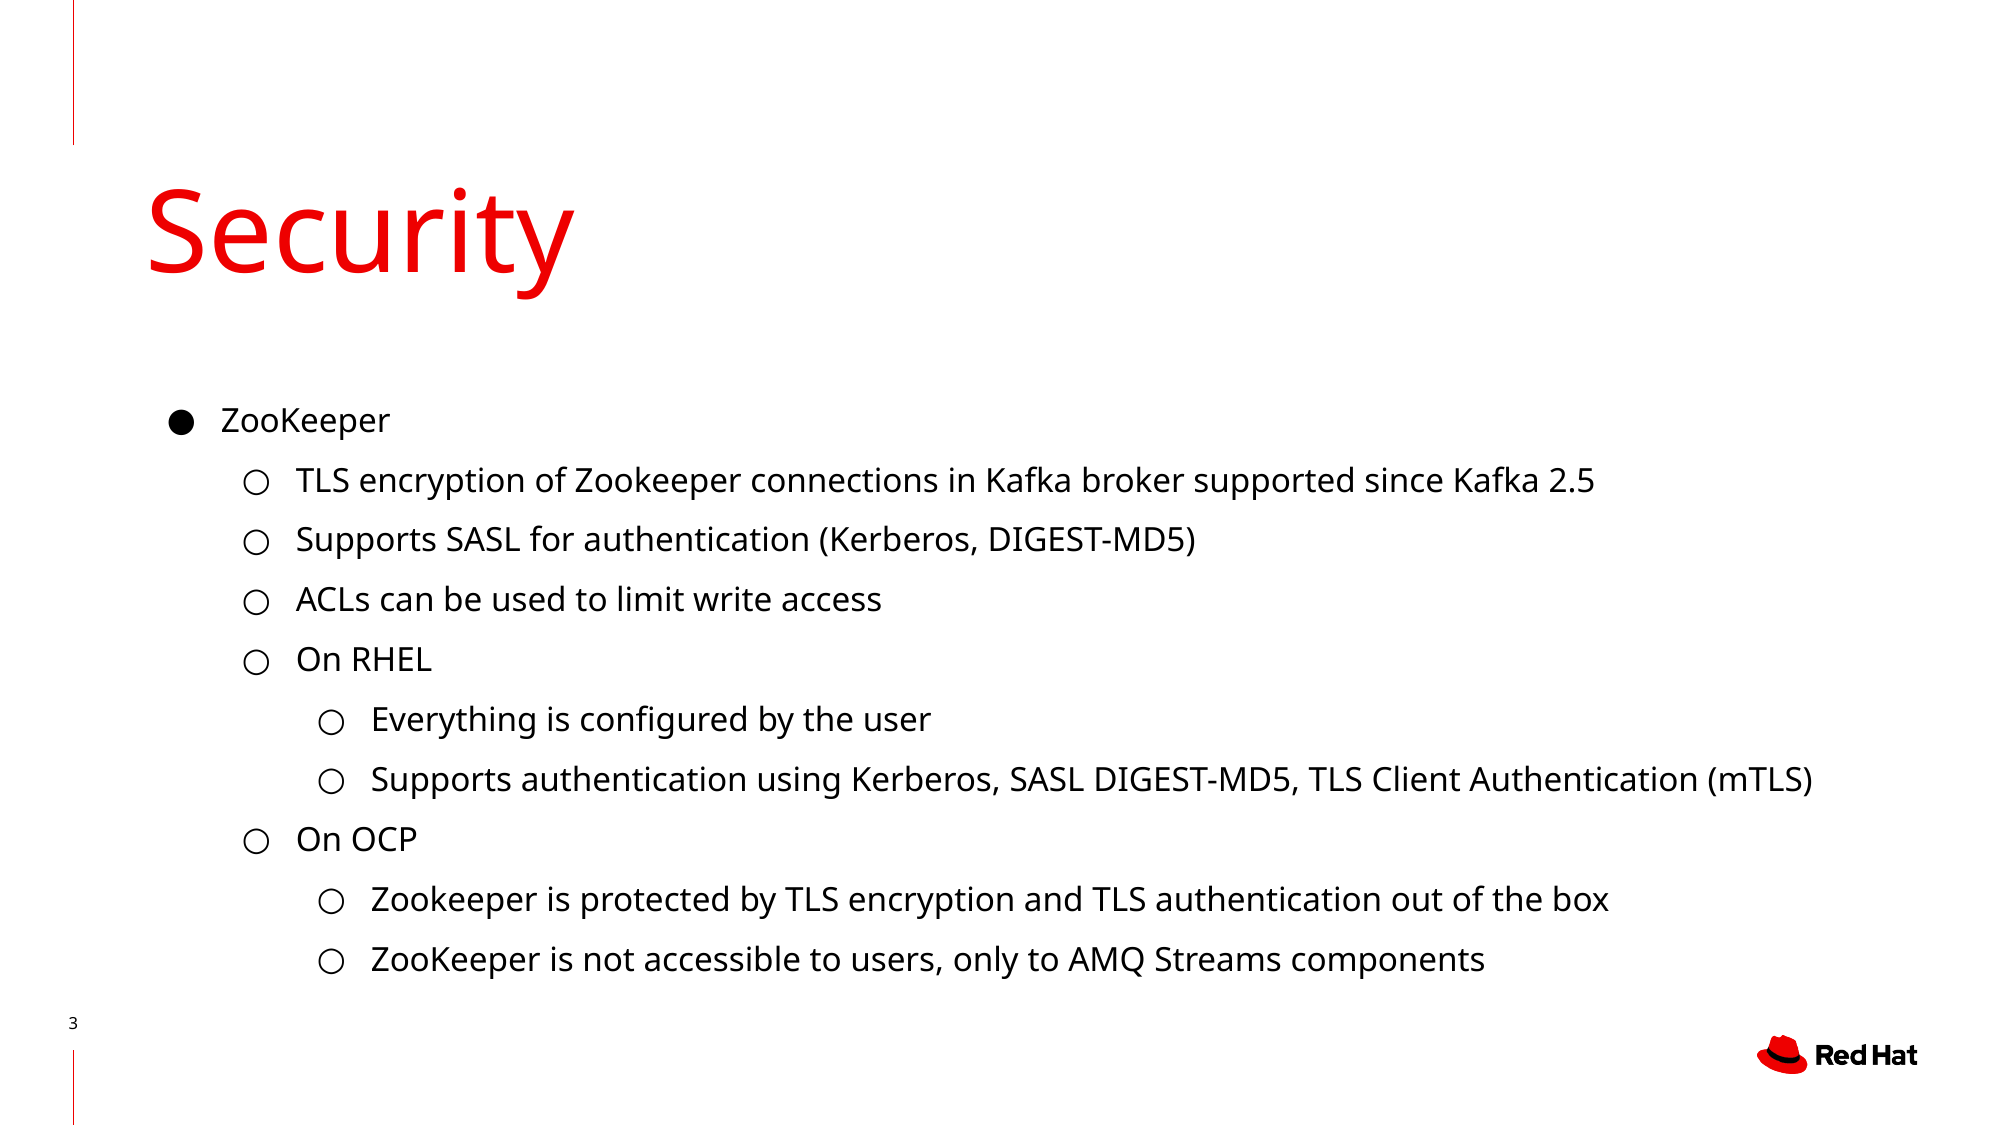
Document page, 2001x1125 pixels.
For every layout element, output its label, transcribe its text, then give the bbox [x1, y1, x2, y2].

slide_number ‹#› [13, 1012, 134, 1036]
picture [1757, 1035, 1918, 1074]
title Security ZooKeeper TLS encryption of Zookeeper connections in Kafka broker supported since Kafka 2.5 Supports SASL for authentication (Kerberos, DIGEST-MD5) ACLs can be used to limit write access On RHEL Everything is configured by the user Supports authentication using Kerberos, SASL DIGEST-MD5, TLS Client Authentication (mTLS) On OCP Zookeeper is protected by TLS encryption and TLS authentication out of the box ZooKeeper is not accessible to users, only to AMQ Streams components [73, 143, 1927, 863]
